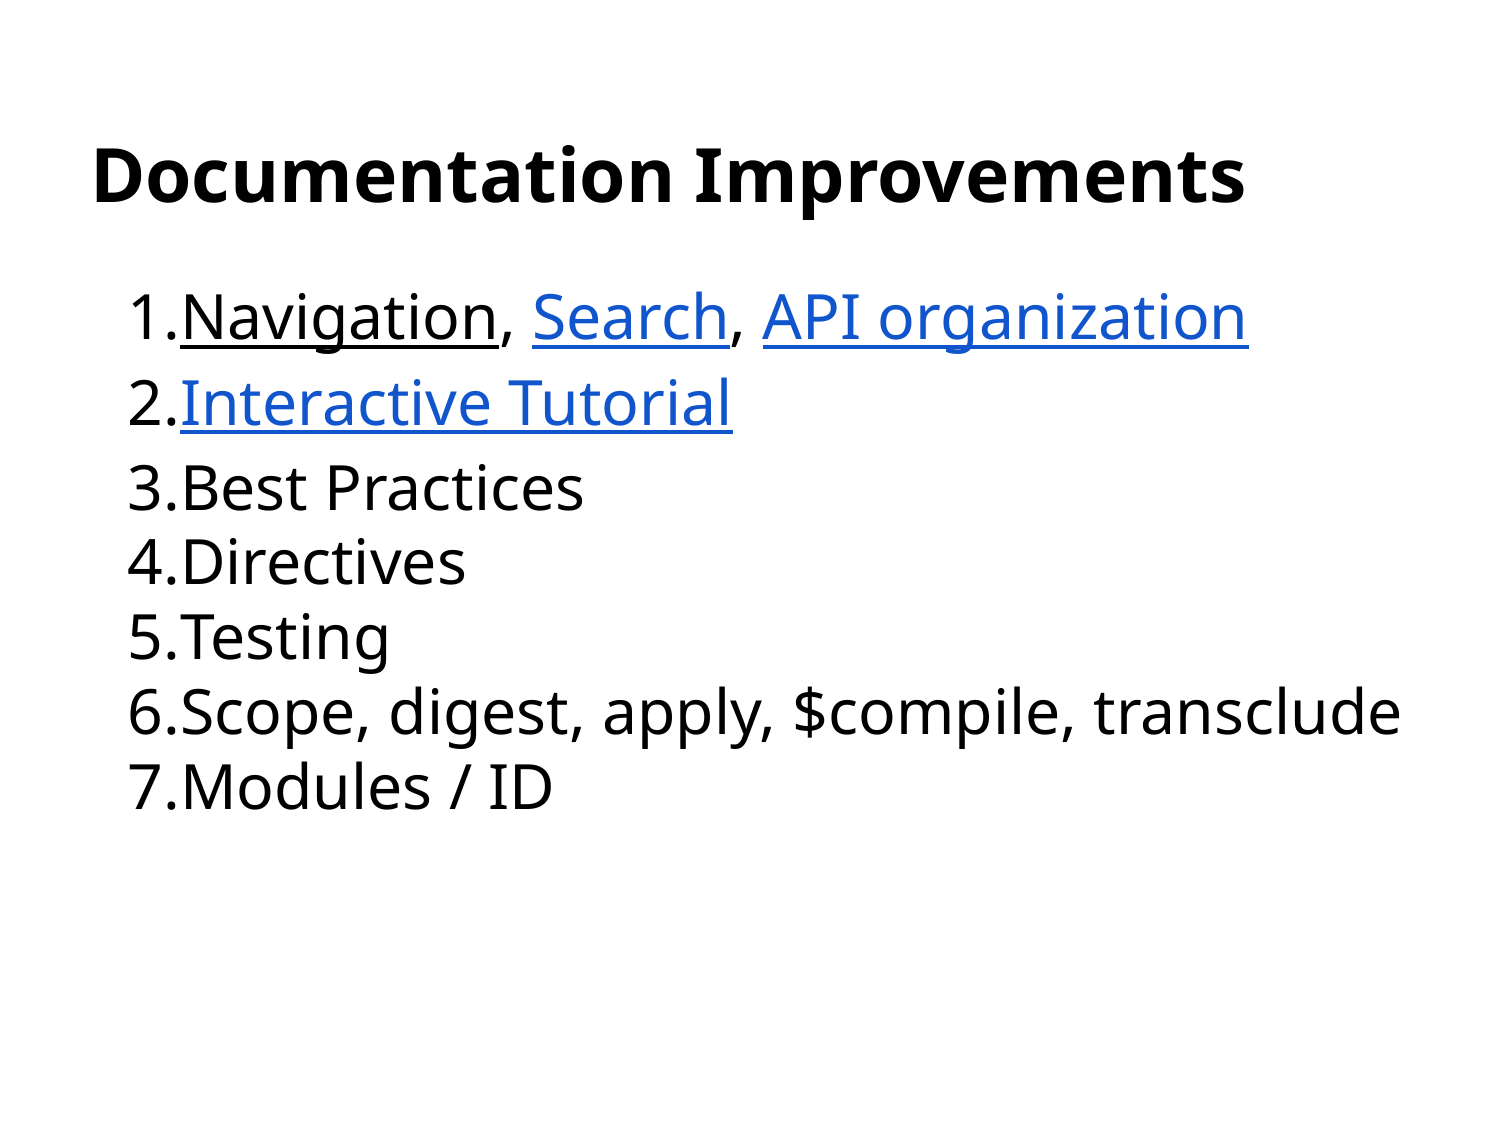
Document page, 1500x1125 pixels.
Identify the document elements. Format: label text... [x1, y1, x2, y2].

list Navigation, Search, API organization Interactive Tutorial Best Practices Directives Testing Scope, digest, apply, $compile, transclude Modules / ID [75, 262, 1425, 1078]
title Documentation Improvements [75, 45, 1425, 233]
